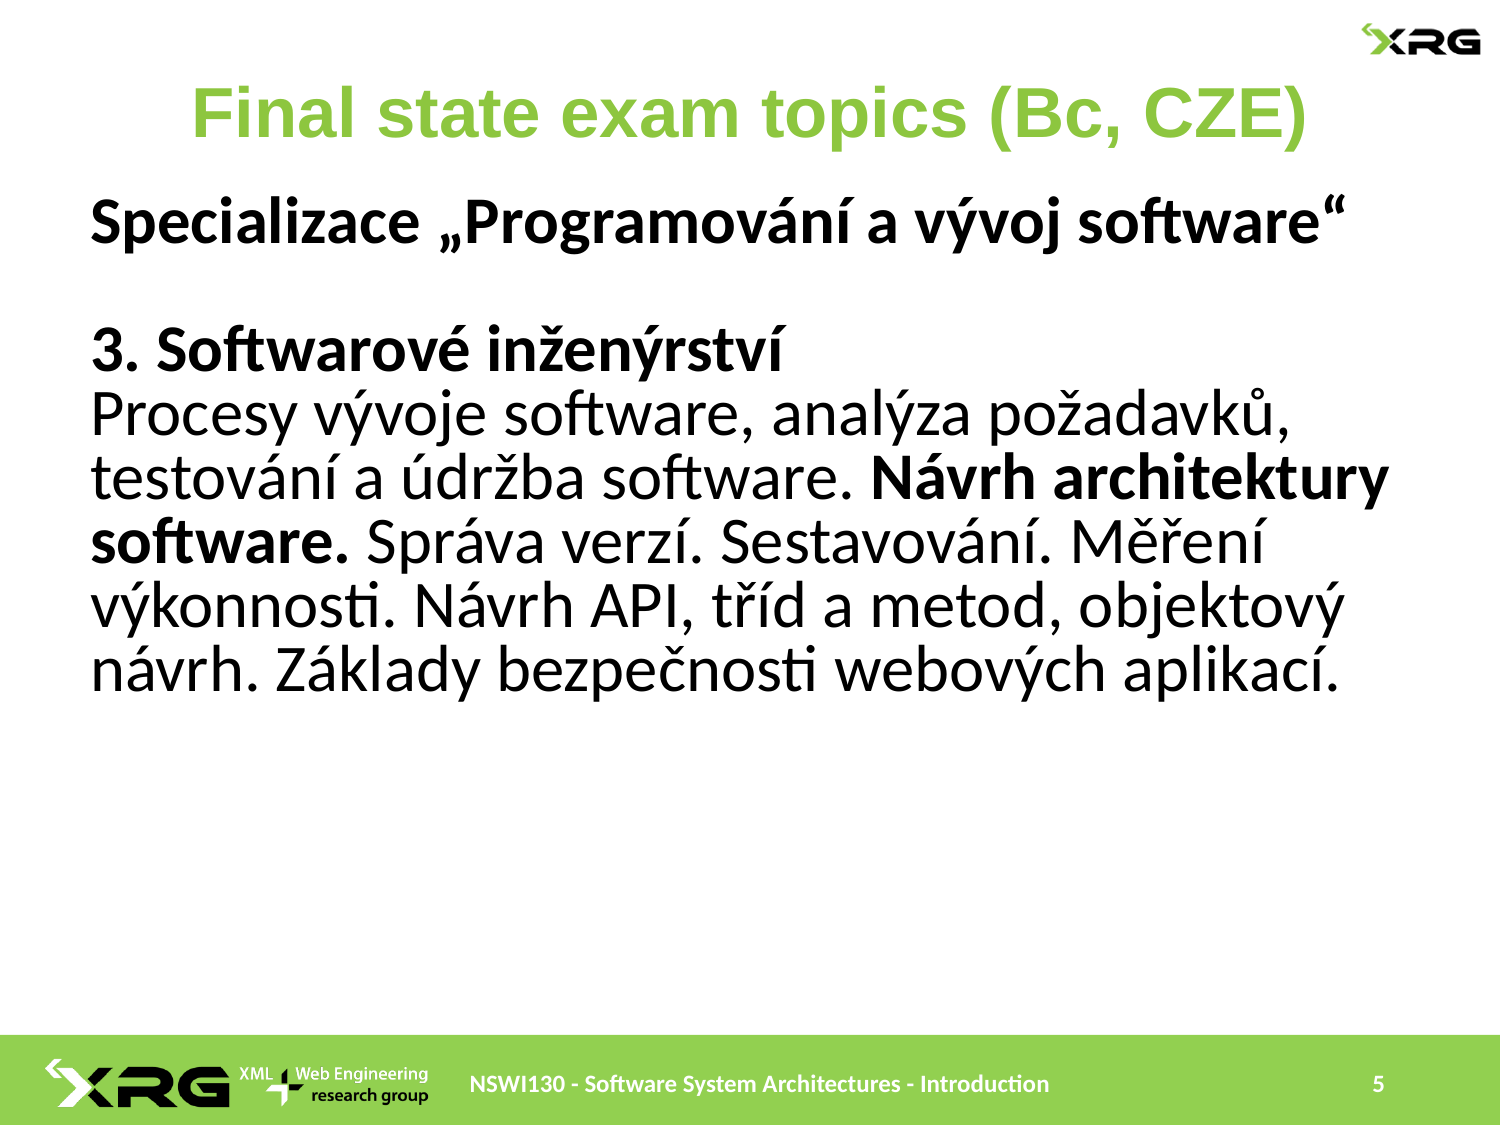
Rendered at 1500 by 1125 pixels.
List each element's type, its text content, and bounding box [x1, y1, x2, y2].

list Specializace „Programování a vývoj software“ 3. Softwarové inženýrství Procesy vývoje software, analýza požadavků, testování a údržba software. Návrh architektury software. Správa verzí. Sestavování. Měření výkonnosti. Návrh API, tříd a metod, objektový návrh. Základy bezpečnosti webových aplikací. [75, 184, 1425, 1005]
slide_number 5 [1357, 1034, 1483, 1125]
footer NSWI130 - Software System Architectures - Introduction [454, 1034, 1357, 1125]
picture [1357, 19, 1483, 60]
title Final state exam topics (Bc, CZE) [75, 45, 1425, 173]
picture [37, 1054, 435, 1111]
